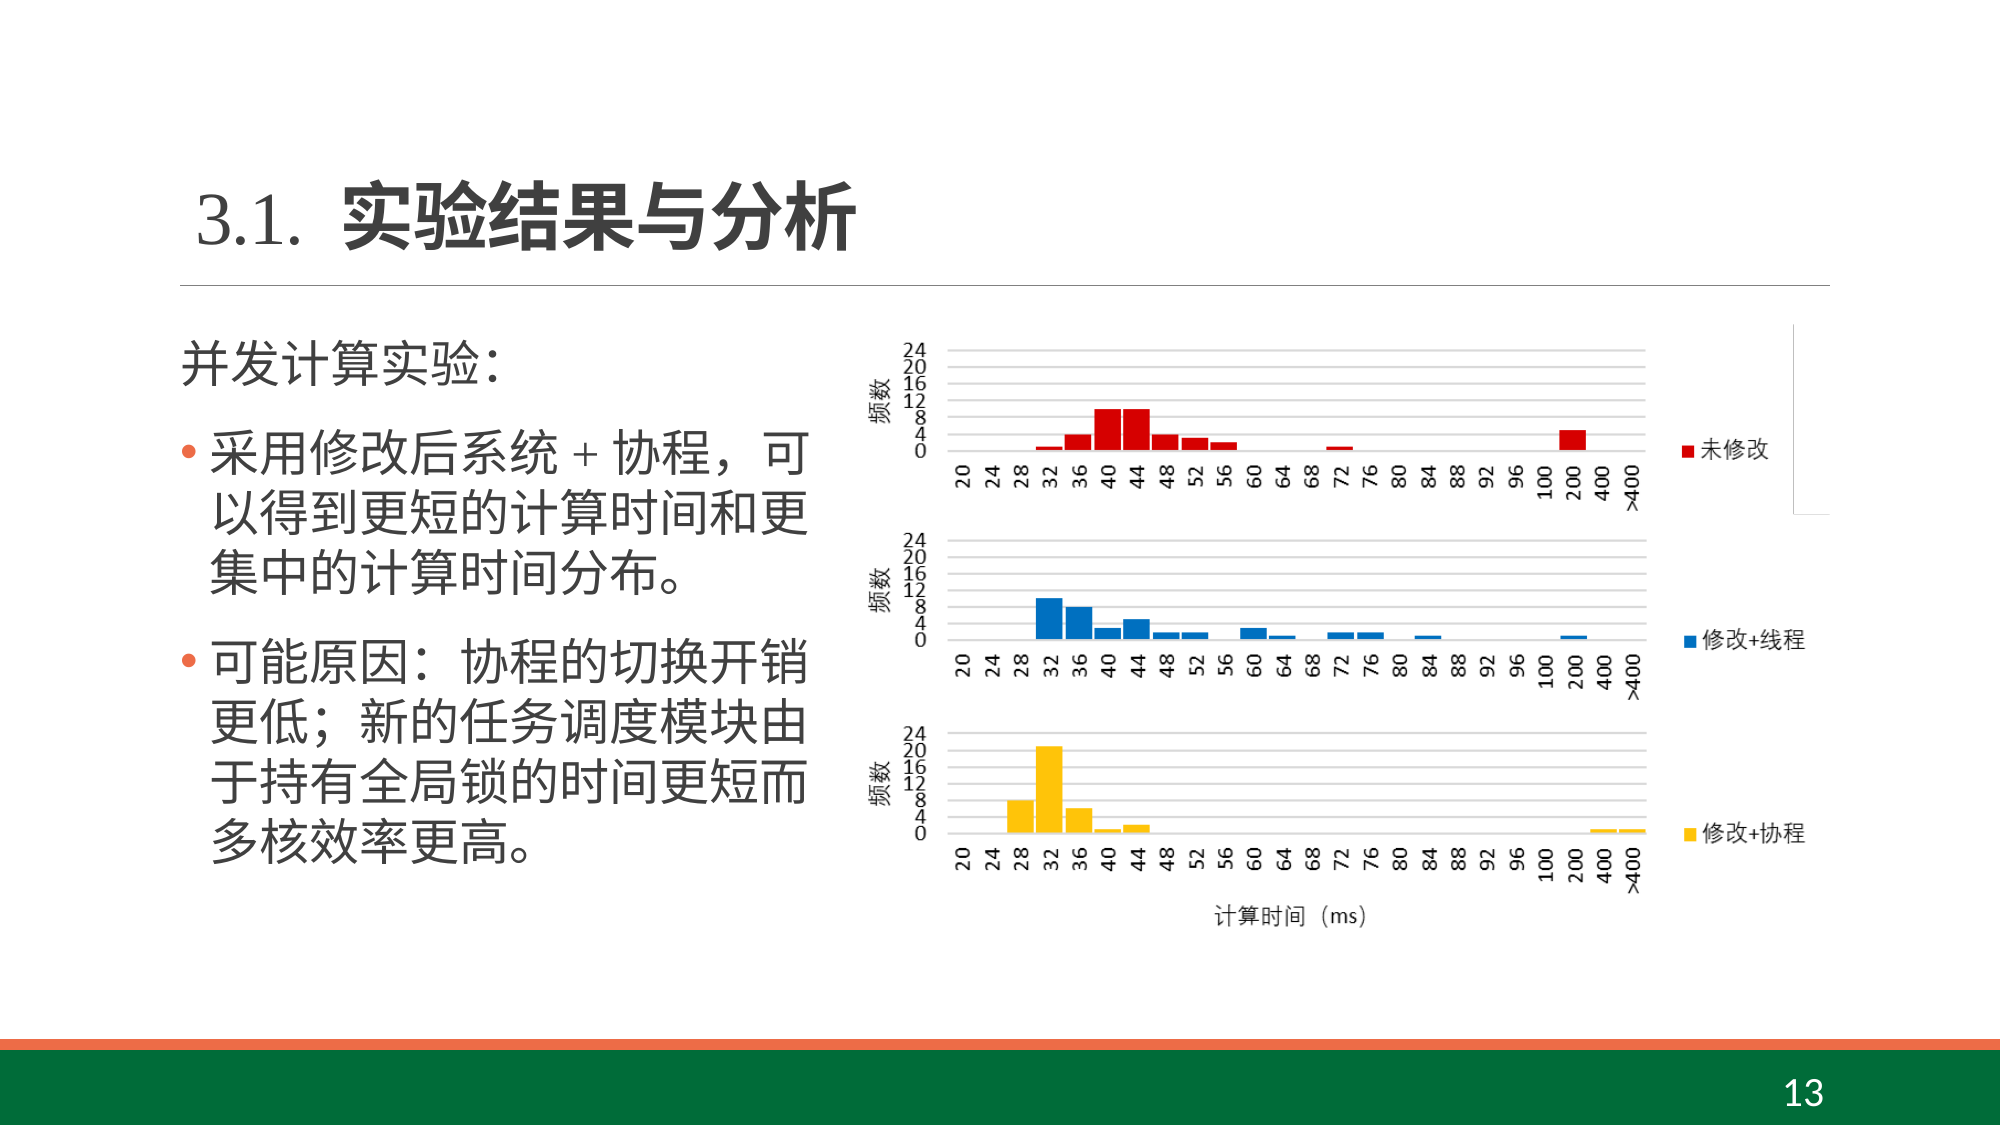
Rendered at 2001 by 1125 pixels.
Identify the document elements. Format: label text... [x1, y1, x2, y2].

title 3.1. 实验结果与分析 [180, 47, 1830, 268]
picture [834, 324, 1831, 964]
slide_number 13 [1624, 1059, 1840, 1120]
list 并发计算实验： 采用修改后系统+协程，可以得到更短的计算时间和更集中的计算时间分布。 可能原因：协程的切换开销更低；新的任务调度模块由于持有全局锁的时间更短而多核效率更高。 [180, 324, 833, 963]
